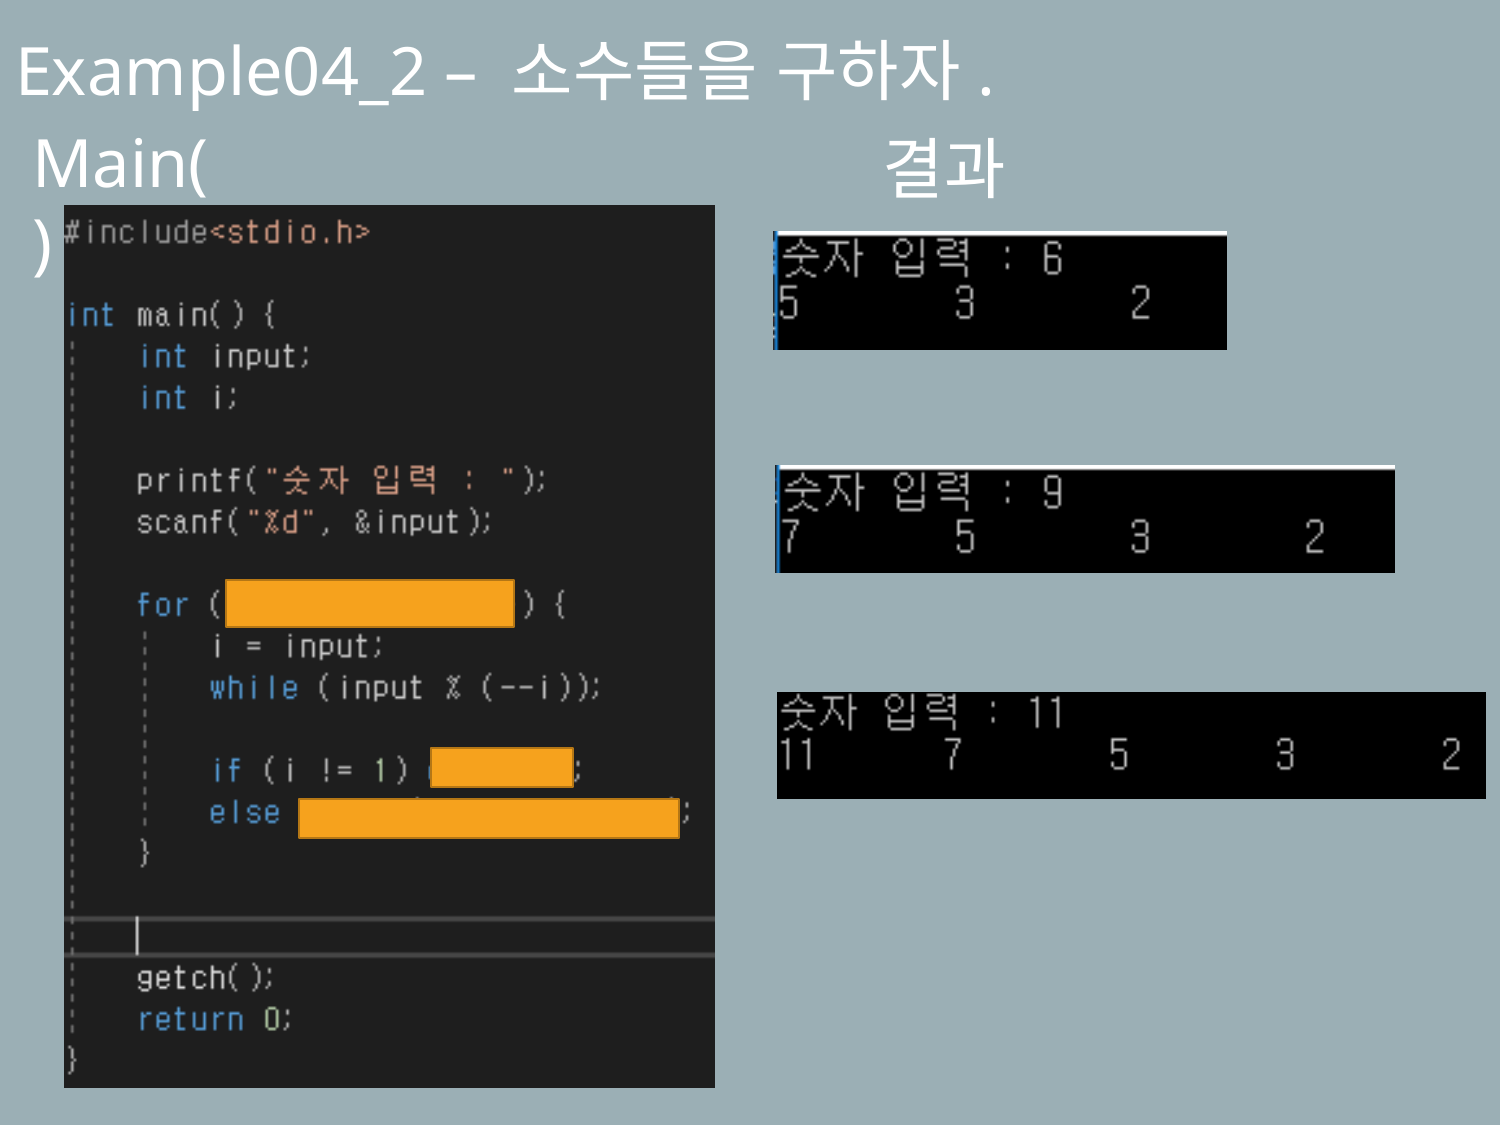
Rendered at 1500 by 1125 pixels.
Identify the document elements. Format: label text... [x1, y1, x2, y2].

picture [773, 231, 1227, 350]
text_box 결과 [868, 119, 1077, 215]
text_box Main() [17, 113, 227, 289]
picture [777, 692, 1486, 799]
subtitle Example04_2 – 소수들을 구하자. [0, 21, 1447, 209]
picture [775, 465, 1395, 573]
picture [64, 205, 715, 1088]
